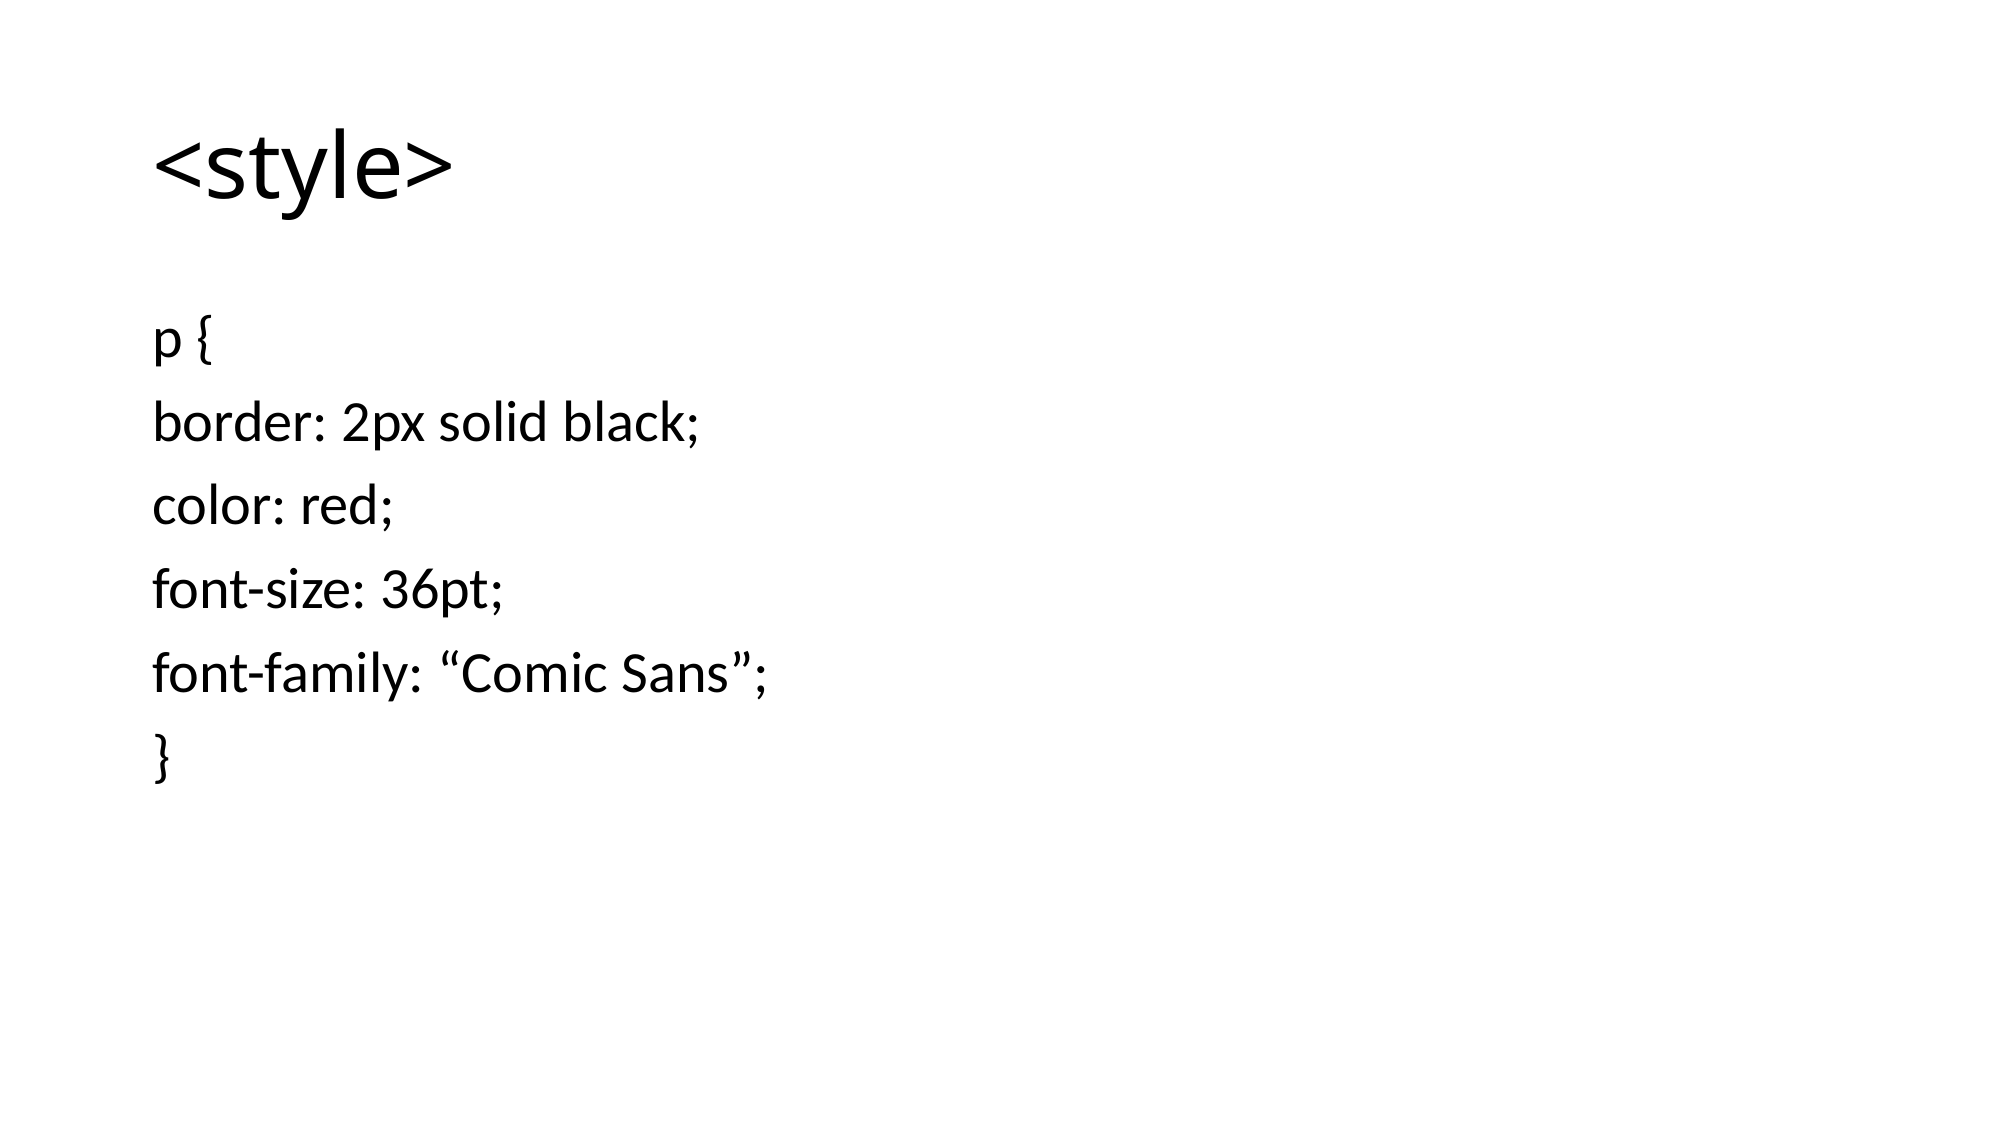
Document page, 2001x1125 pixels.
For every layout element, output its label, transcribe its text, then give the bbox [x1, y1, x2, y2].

list p { border: 2px solid black; color: red; font-size: 36pt; font-family: “Comic Sans”; } [137, 299, 1863, 1014]
title <style> [137, 59, 1863, 278]
